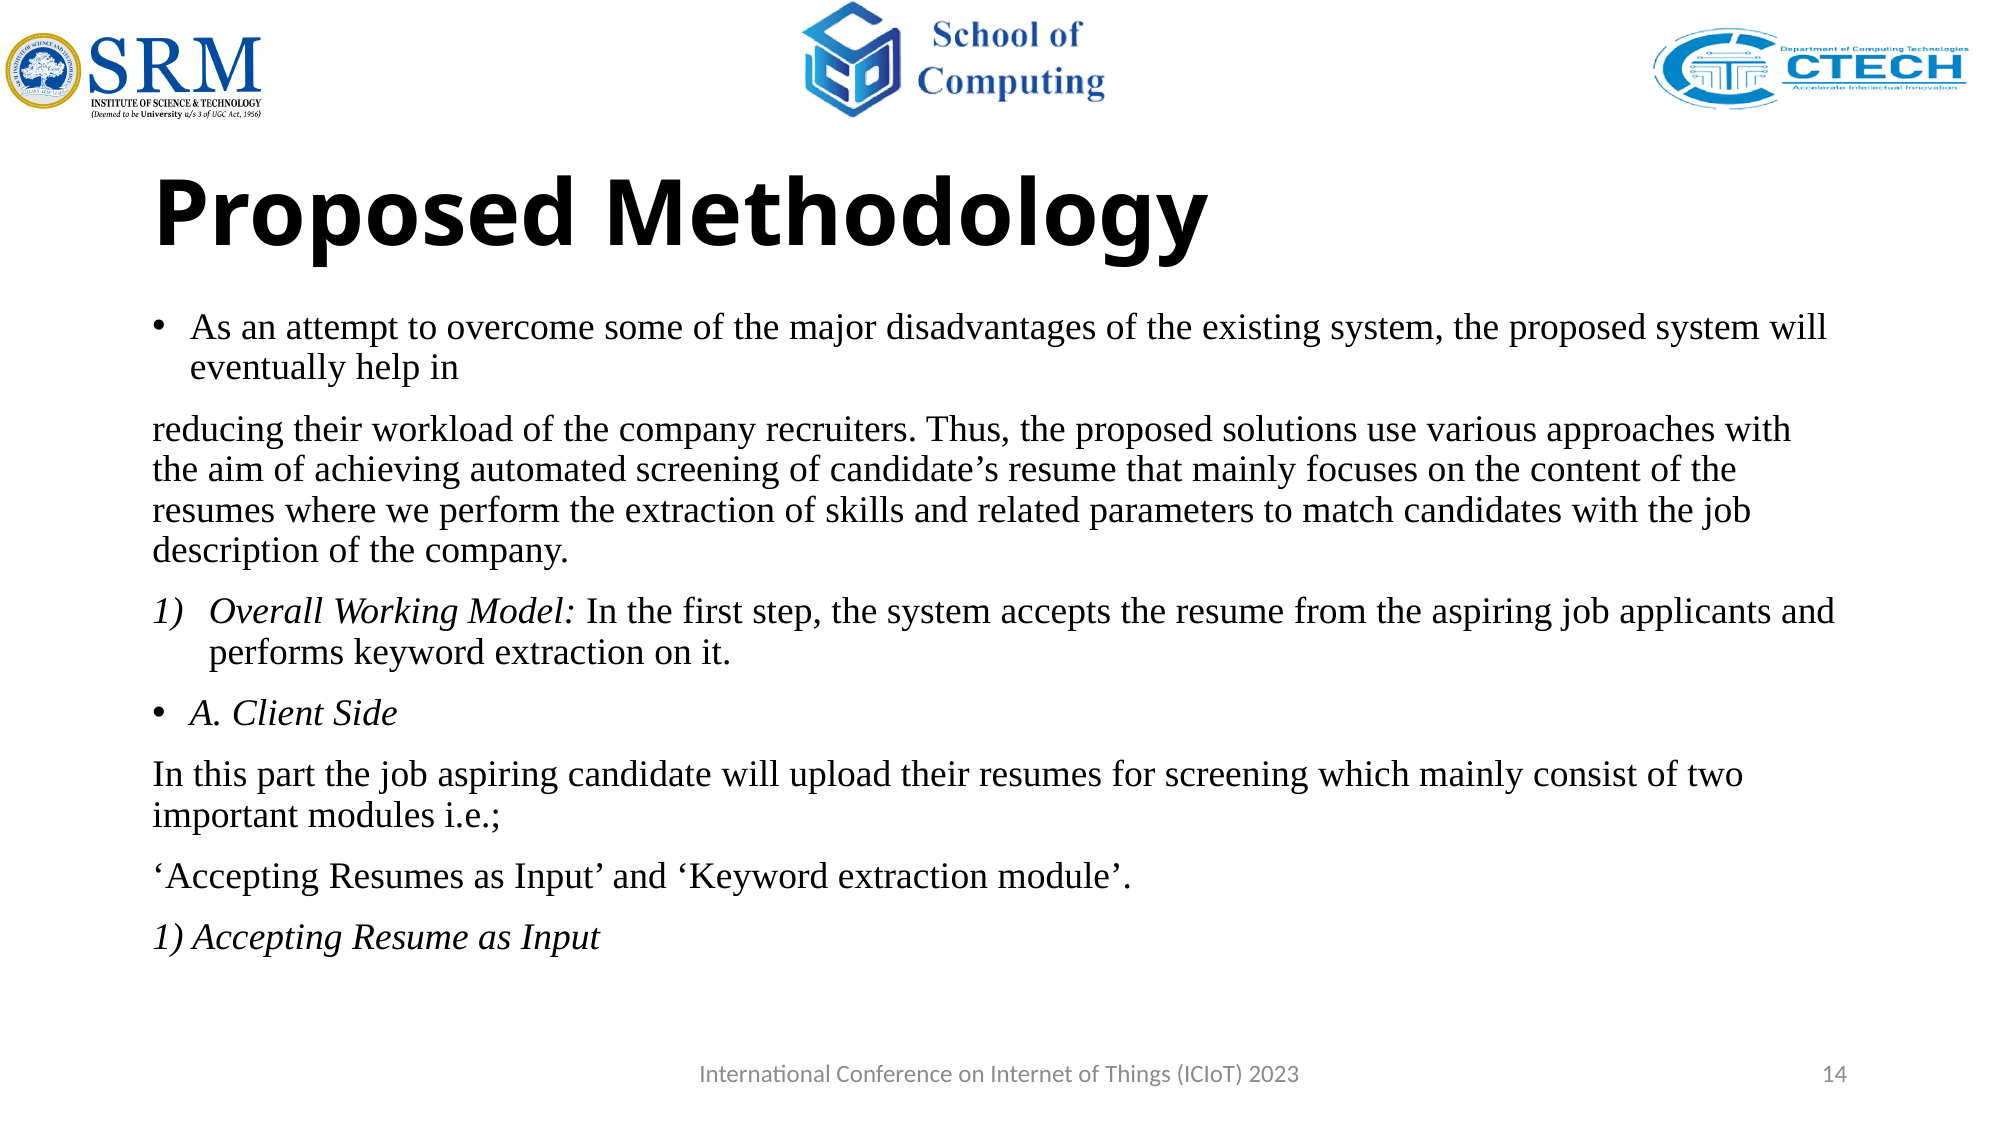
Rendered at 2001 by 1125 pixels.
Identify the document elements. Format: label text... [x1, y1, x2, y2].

title Proposed Methodology [137, 150, 1863, 282]
slide_number 14 [1412, 1042, 1863, 1103]
footer International Conference on Internet of Things (ICIoT) 2023 [662, 1042, 1338, 1103]
list As an attempt to overcome some of the major disadvantages of the existing system, the proposed system will eventually help in reducing their workload of the company recruiters. Thus, the proposed solutions use various approaches with the aim of achieving automated screening of candidate’s resume that mainly focuses on the content of the resumes where we perform the extraction of skills and related parameters to match candidates with the job description of the company. Overall Working Model: In the first step, the system accepts the resume from the aspiring job applicants and performs keyword extraction on it. A. Client Side In this part the job aspiring candidate will upload their resumes for screening which mainly consist of two important modules i.e.; ‘Accepting Resumes as Input’ and ‘Keyword extraction module’. 1) Accepting Resume as Input [137, 299, 1863, 1014]
picture [795, 0, 1109, 119]
picture [0, 2, 267, 151]
picture [1624, 0, 2000, 141]
